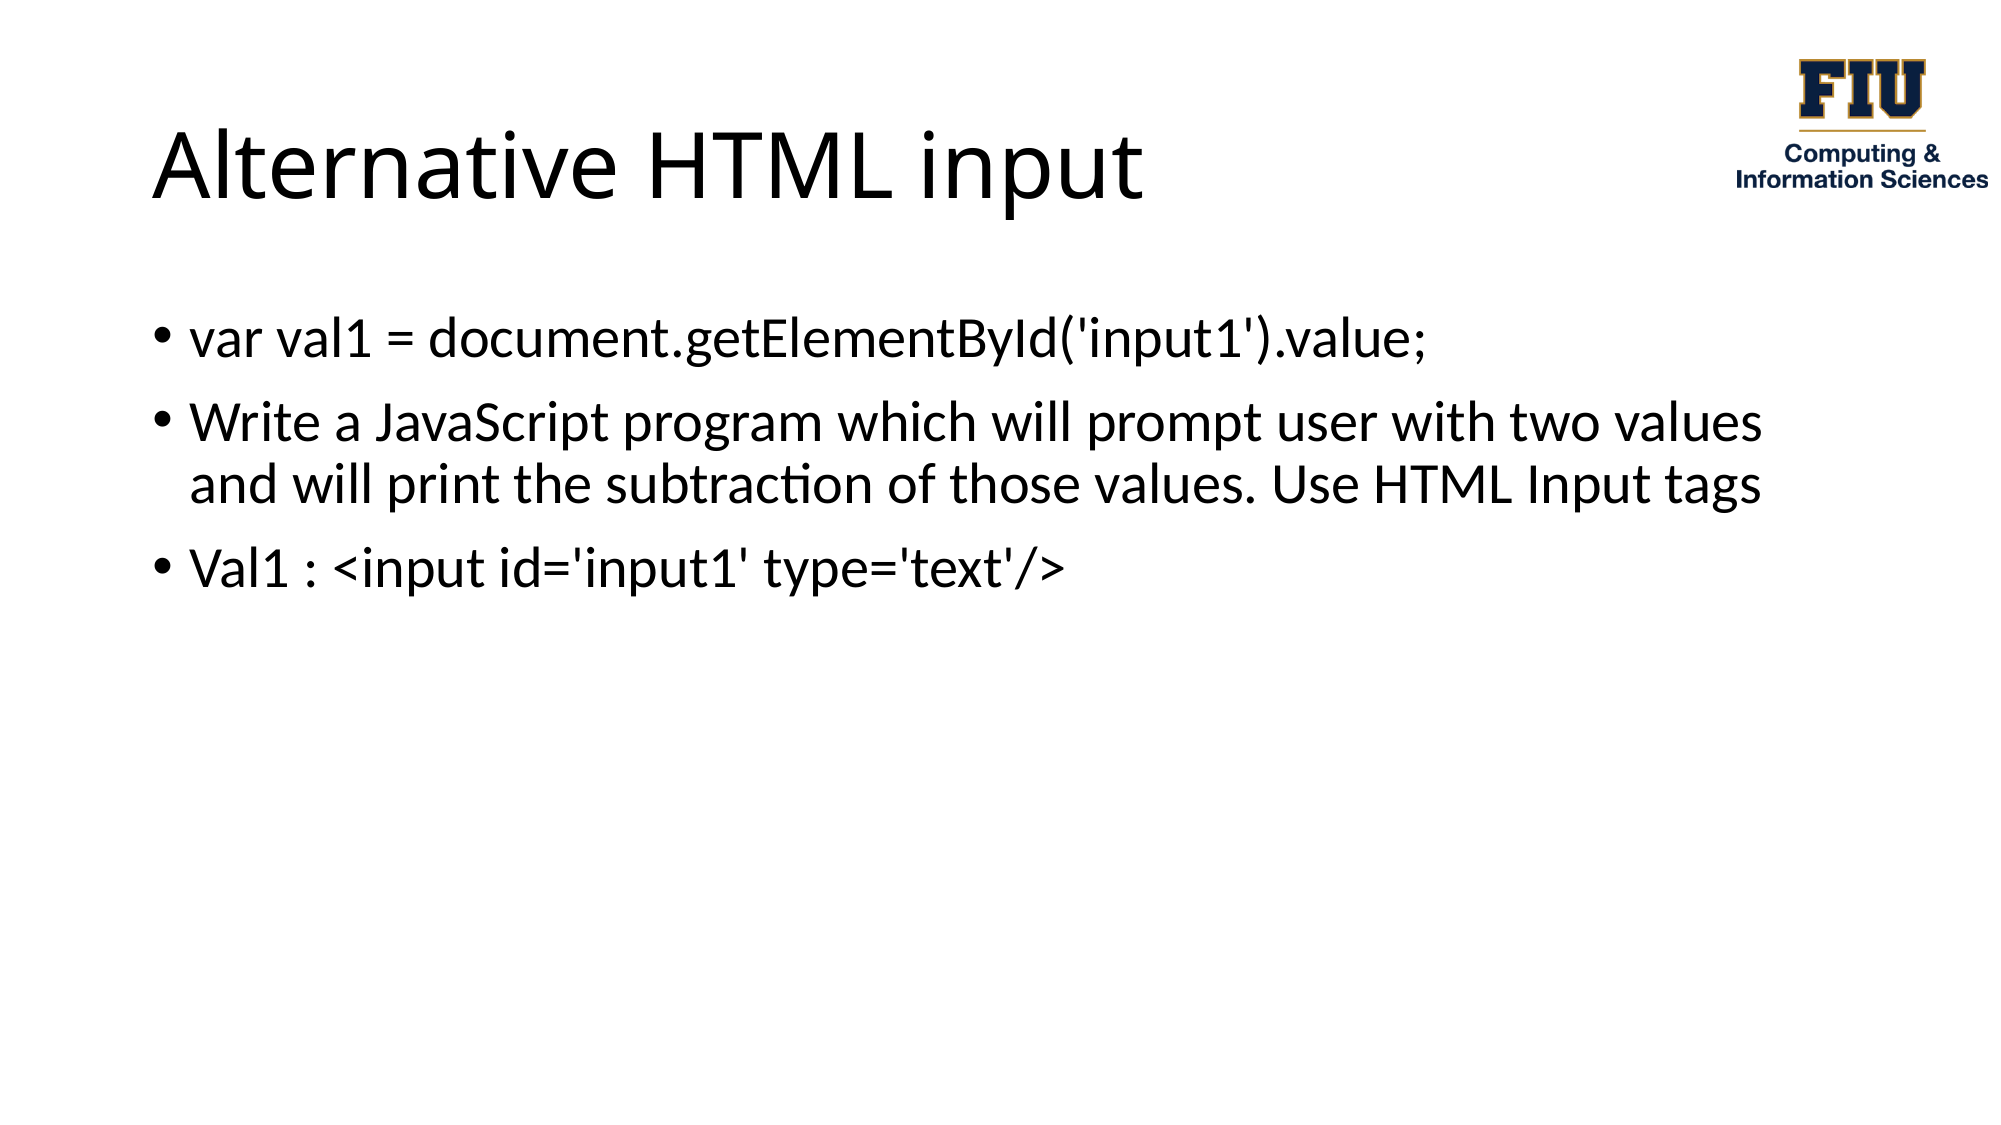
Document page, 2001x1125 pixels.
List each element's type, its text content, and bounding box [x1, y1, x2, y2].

picture [1863, 59, 1988, 188]
list var val1 = document.getElementById('input1').value; Write a JavaScript program which will prompt user with two values and will print the subtraction of those values. Use HTML Input tags Val1 : <input id='input1' type='text'/> [137, 299, 1863, 1014]
title Alternative HTML input [137, 59, 1863, 278]
